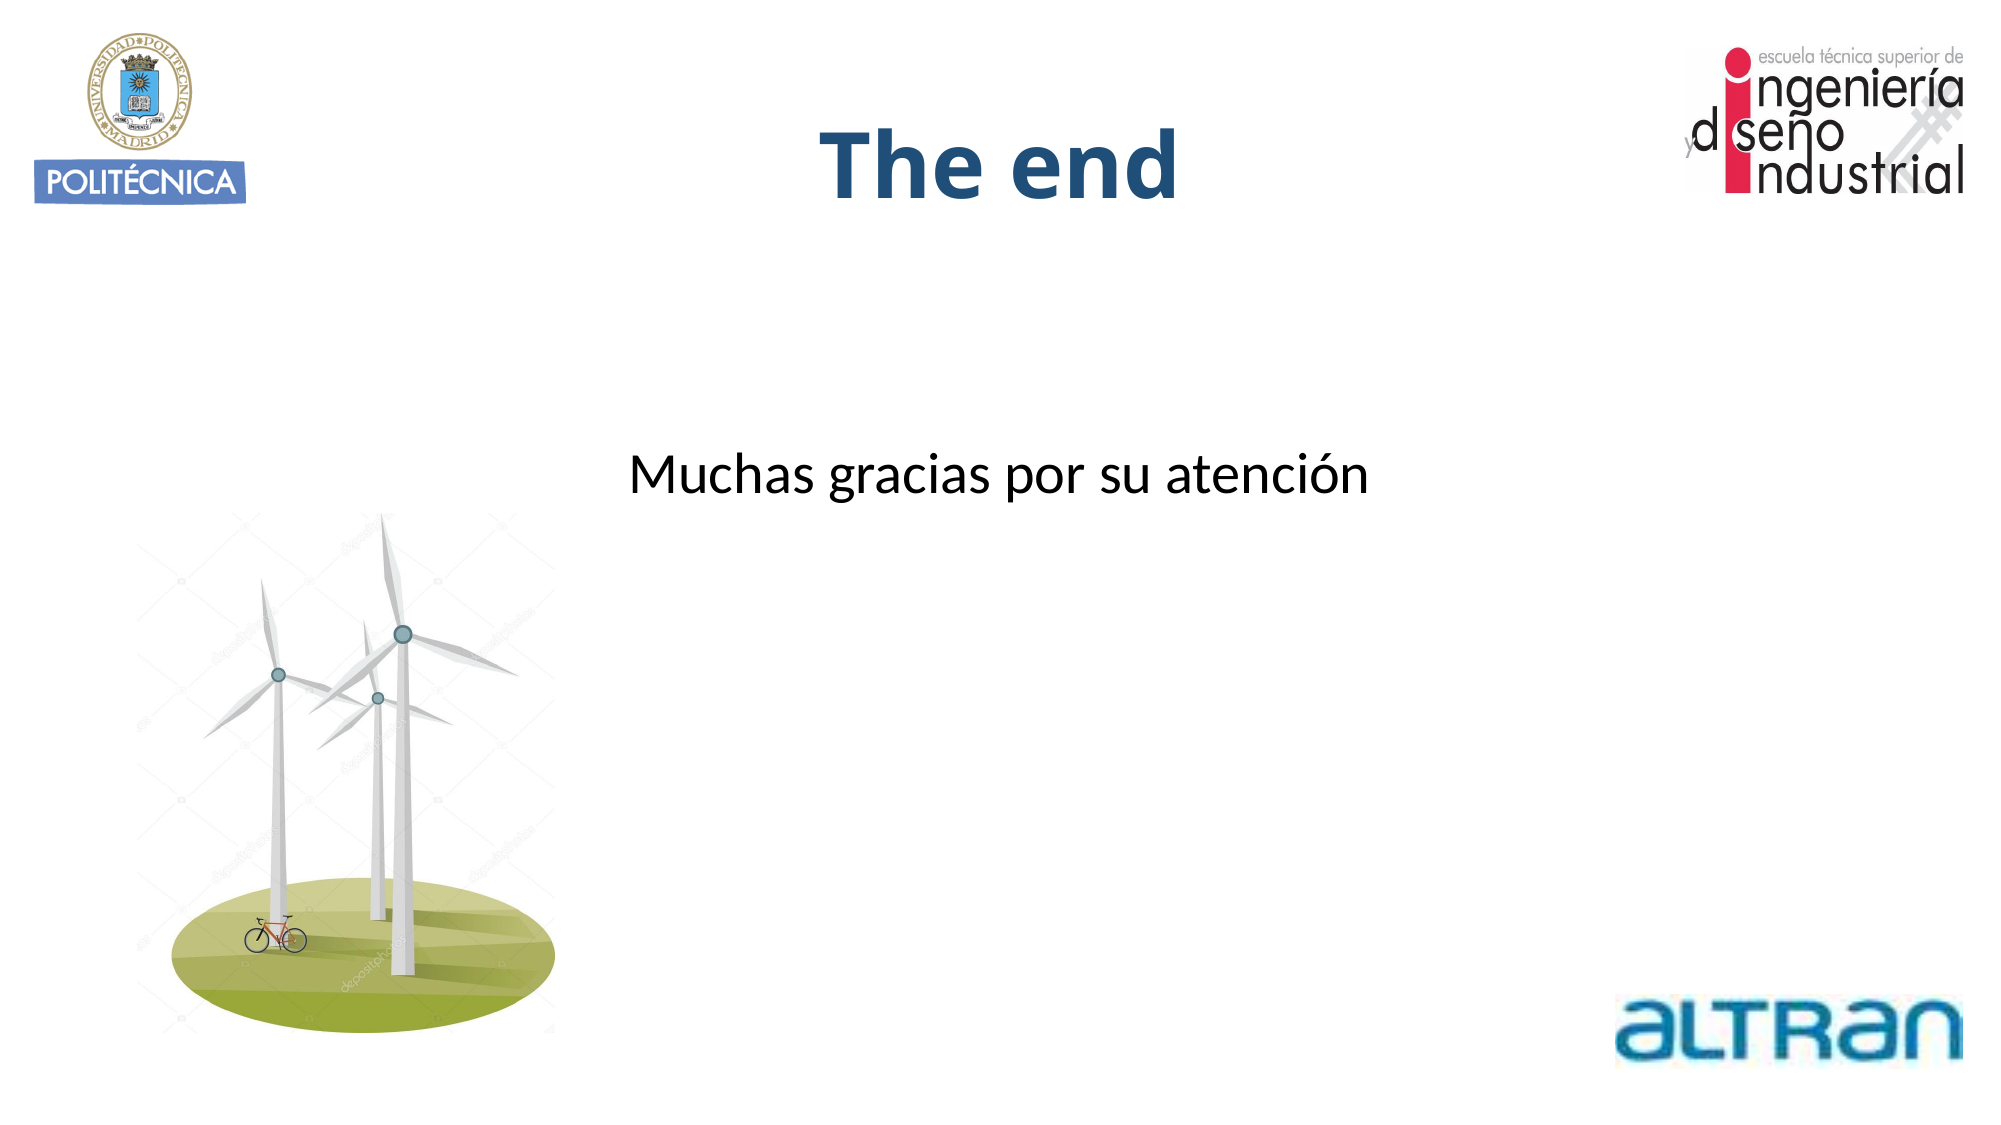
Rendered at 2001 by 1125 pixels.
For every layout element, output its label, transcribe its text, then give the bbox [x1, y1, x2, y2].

picture [137, 513, 555, 1033]
picture [1684, 46, 1963, 194]
text_box Muchas gracias por su atención [613, 427, 1386, 513]
picture [1615, 994, 1963, 1069]
picture [23, 21, 256, 216]
title The end [137, 59, 1863, 278]
